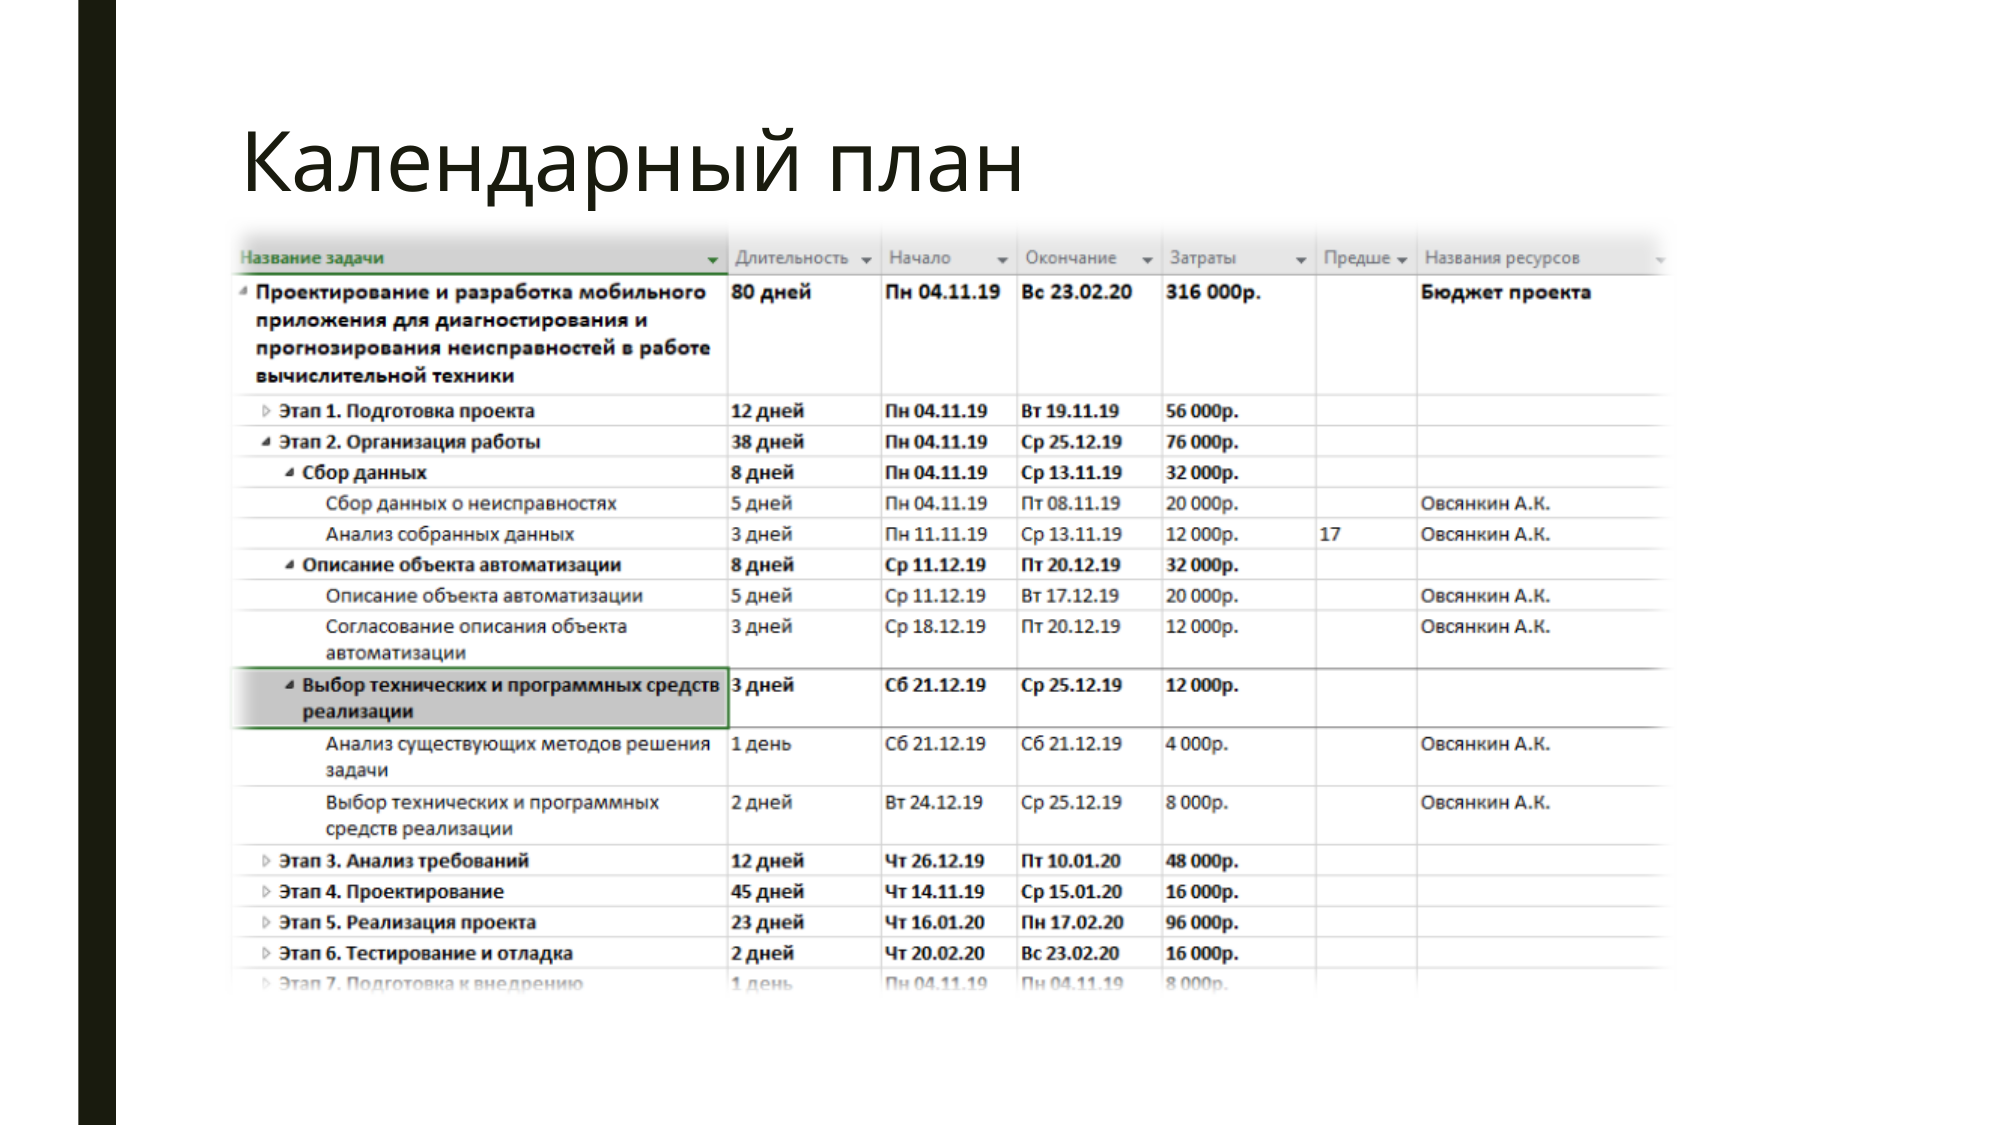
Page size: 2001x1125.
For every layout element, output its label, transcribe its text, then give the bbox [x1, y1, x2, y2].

picture [224, 217, 1677, 998]
title Календарный план [225, 112, 1800, 218]
